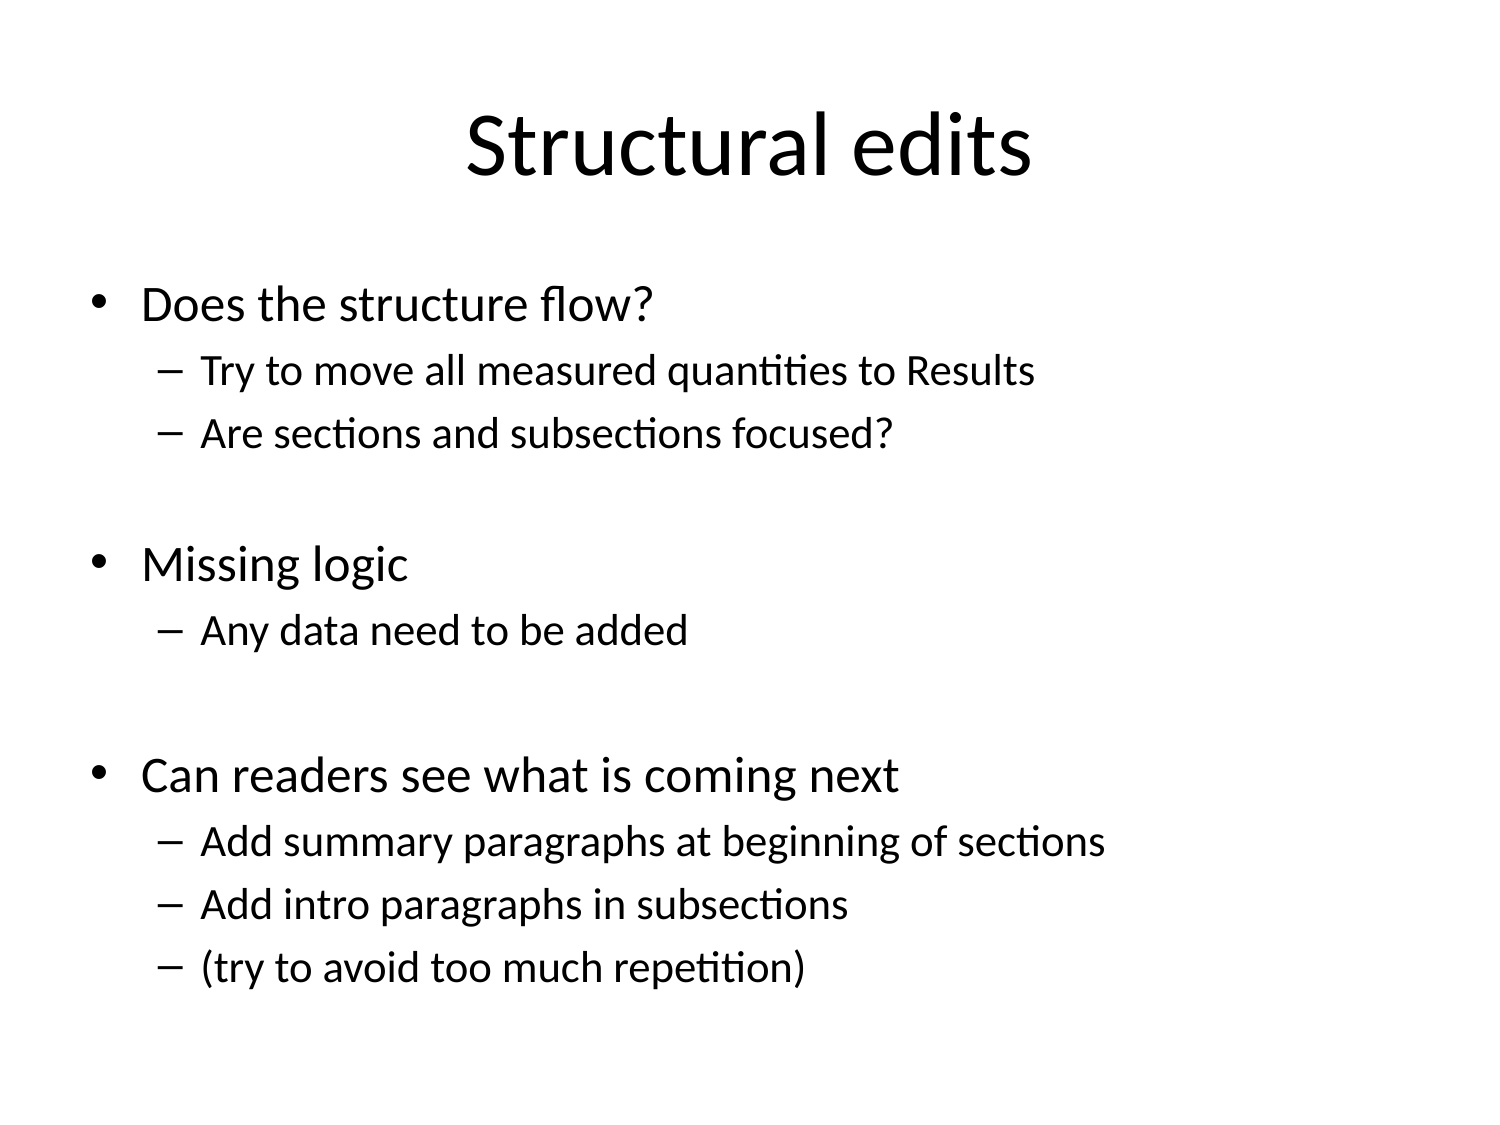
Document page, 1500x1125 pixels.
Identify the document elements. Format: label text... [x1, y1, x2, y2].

list Does the structure flow? Try to move all measured quantities to Results Are sections and subsections focused? Missing logic Any data need to be added Can readers see what is coming next Add summary paragraphs at beginning of sections Add intro paragraphs in subsections (try to avoid too much repetition) [75, 262, 1425, 1005]
title Structural edits [75, 45, 1425, 233]
